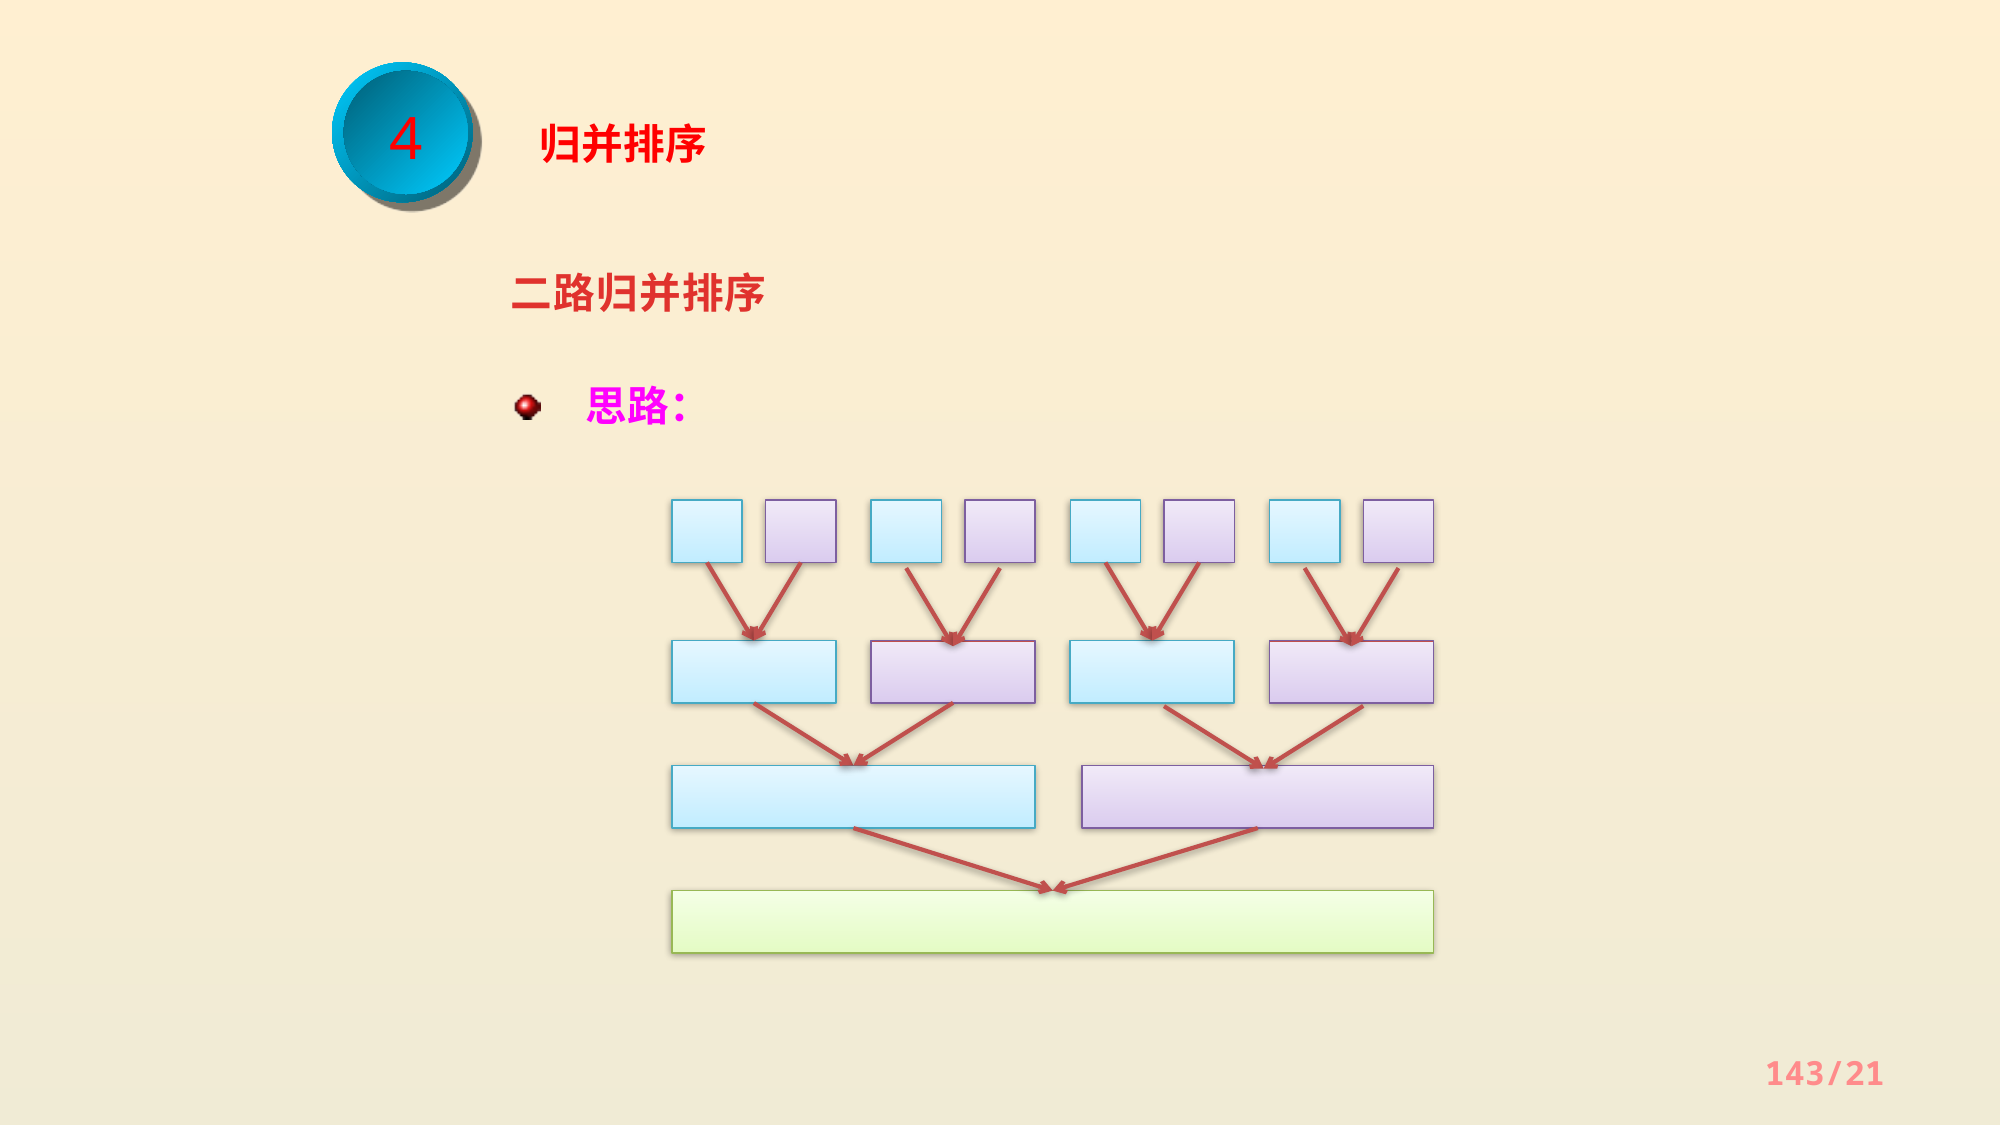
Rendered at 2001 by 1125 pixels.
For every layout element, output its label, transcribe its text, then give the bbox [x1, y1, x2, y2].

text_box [1081, 705, 1434, 827]
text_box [671, 702, 1036, 827]
text_box 思路： [496, 347, 778, 438]
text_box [671, 562, 837, 702]
text_box [1070, 499, 1141, 560]
text_box [1363, 499, 1434, 563]
picture [510, 390, 541, 420]
text_box [765, 499, 837, 562]
text_box [964, 499, 1036, 563]
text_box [1069, 562, 1235, 704]
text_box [331, 62, 473, 203]
text_box [1269, 499, 1341, 563]
slide_number 143/21 [1433, 1042, 1900, 1103]
text_box [671, 499, 743, 561]
text_box 二路归并排序 [496, 234, 860, 325]
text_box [1269, 567, 1434, 703]
text_box 归并排序 [496, 105, 754, 176]
text_box [870, 499, 942, 563]
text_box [671, 827, 1434, 954]
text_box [870, 567, 1036, 702]
text_box [1163, 499, 1235, 562]
